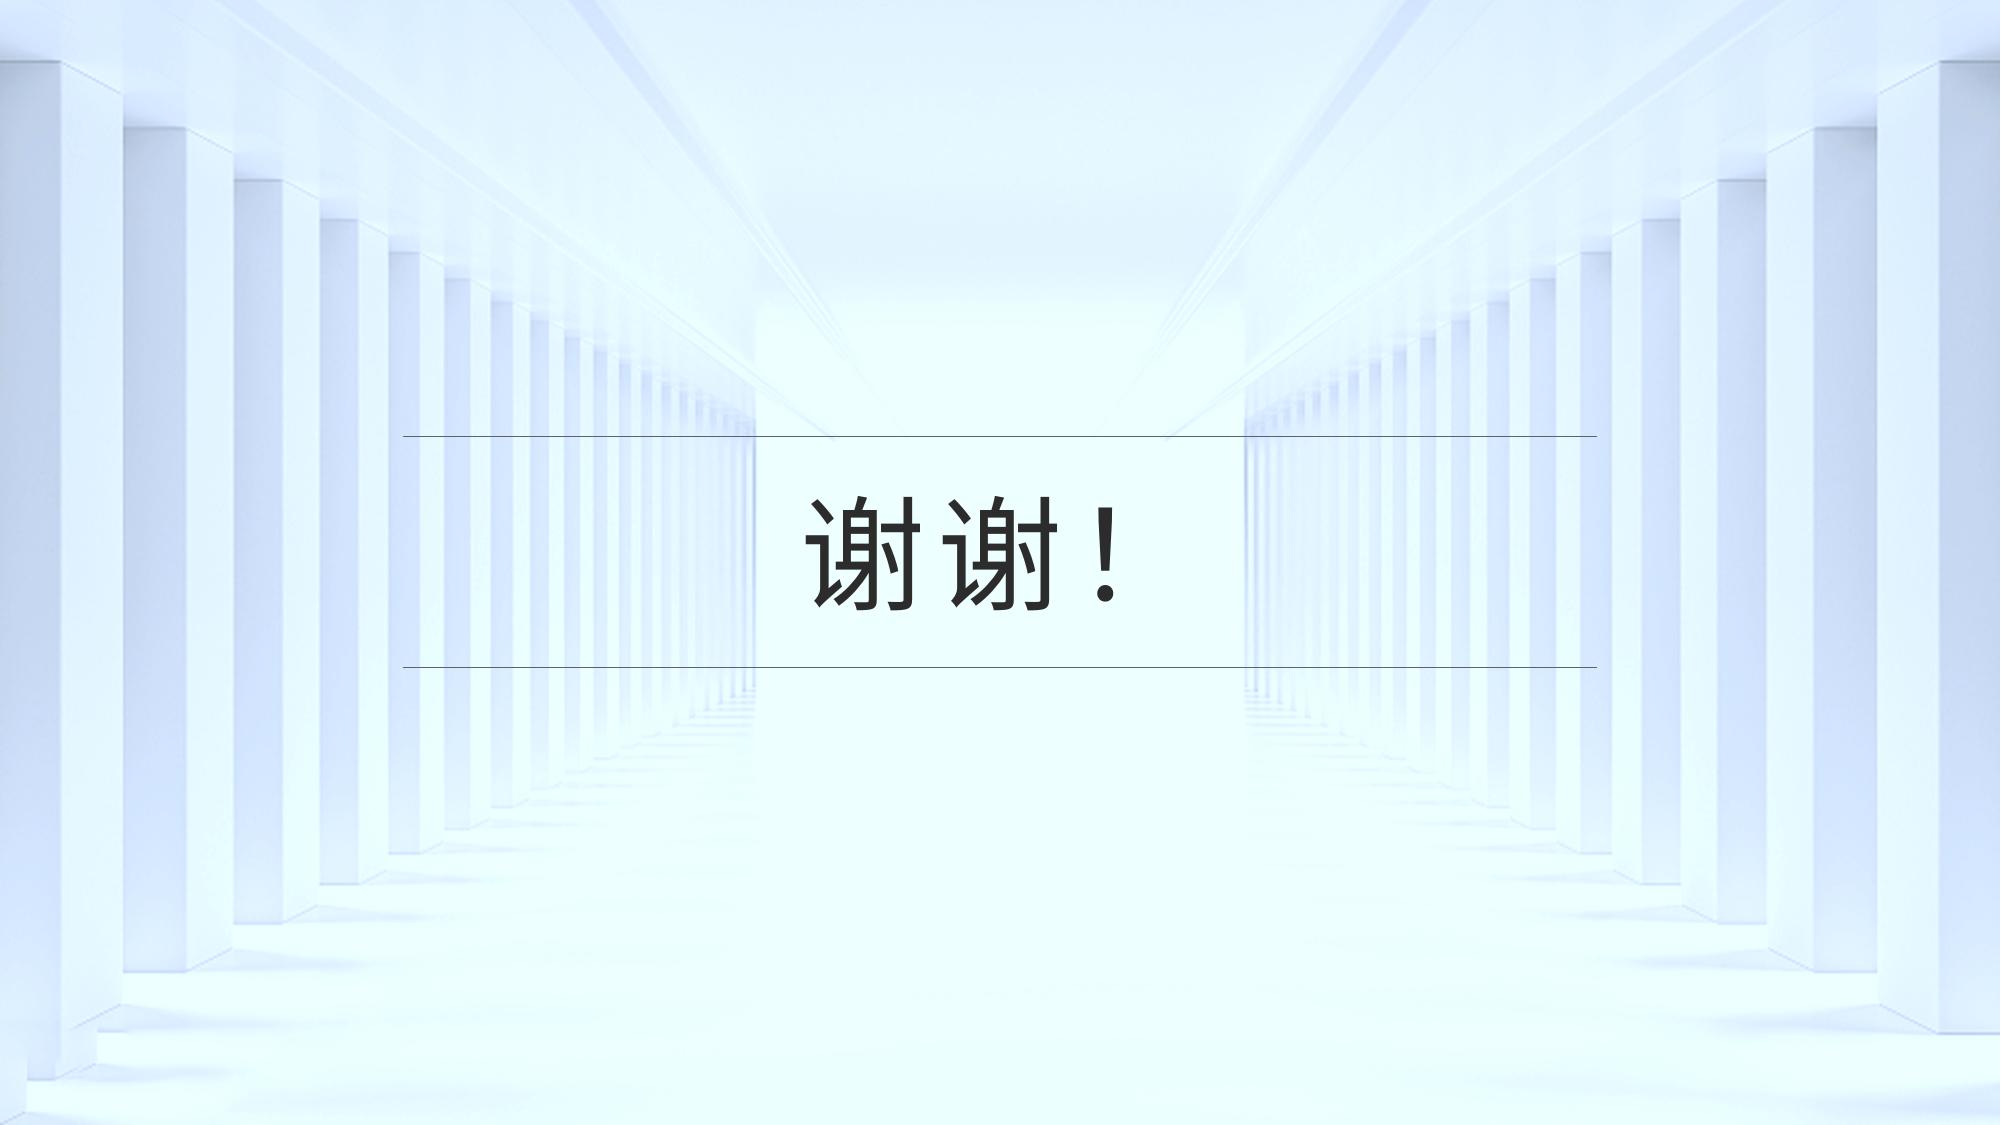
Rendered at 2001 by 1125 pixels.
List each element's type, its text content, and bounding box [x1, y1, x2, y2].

text_box [0, 0, 2000, 1125]
text_box 谢谢！ [335, 476, 1665, 627]
